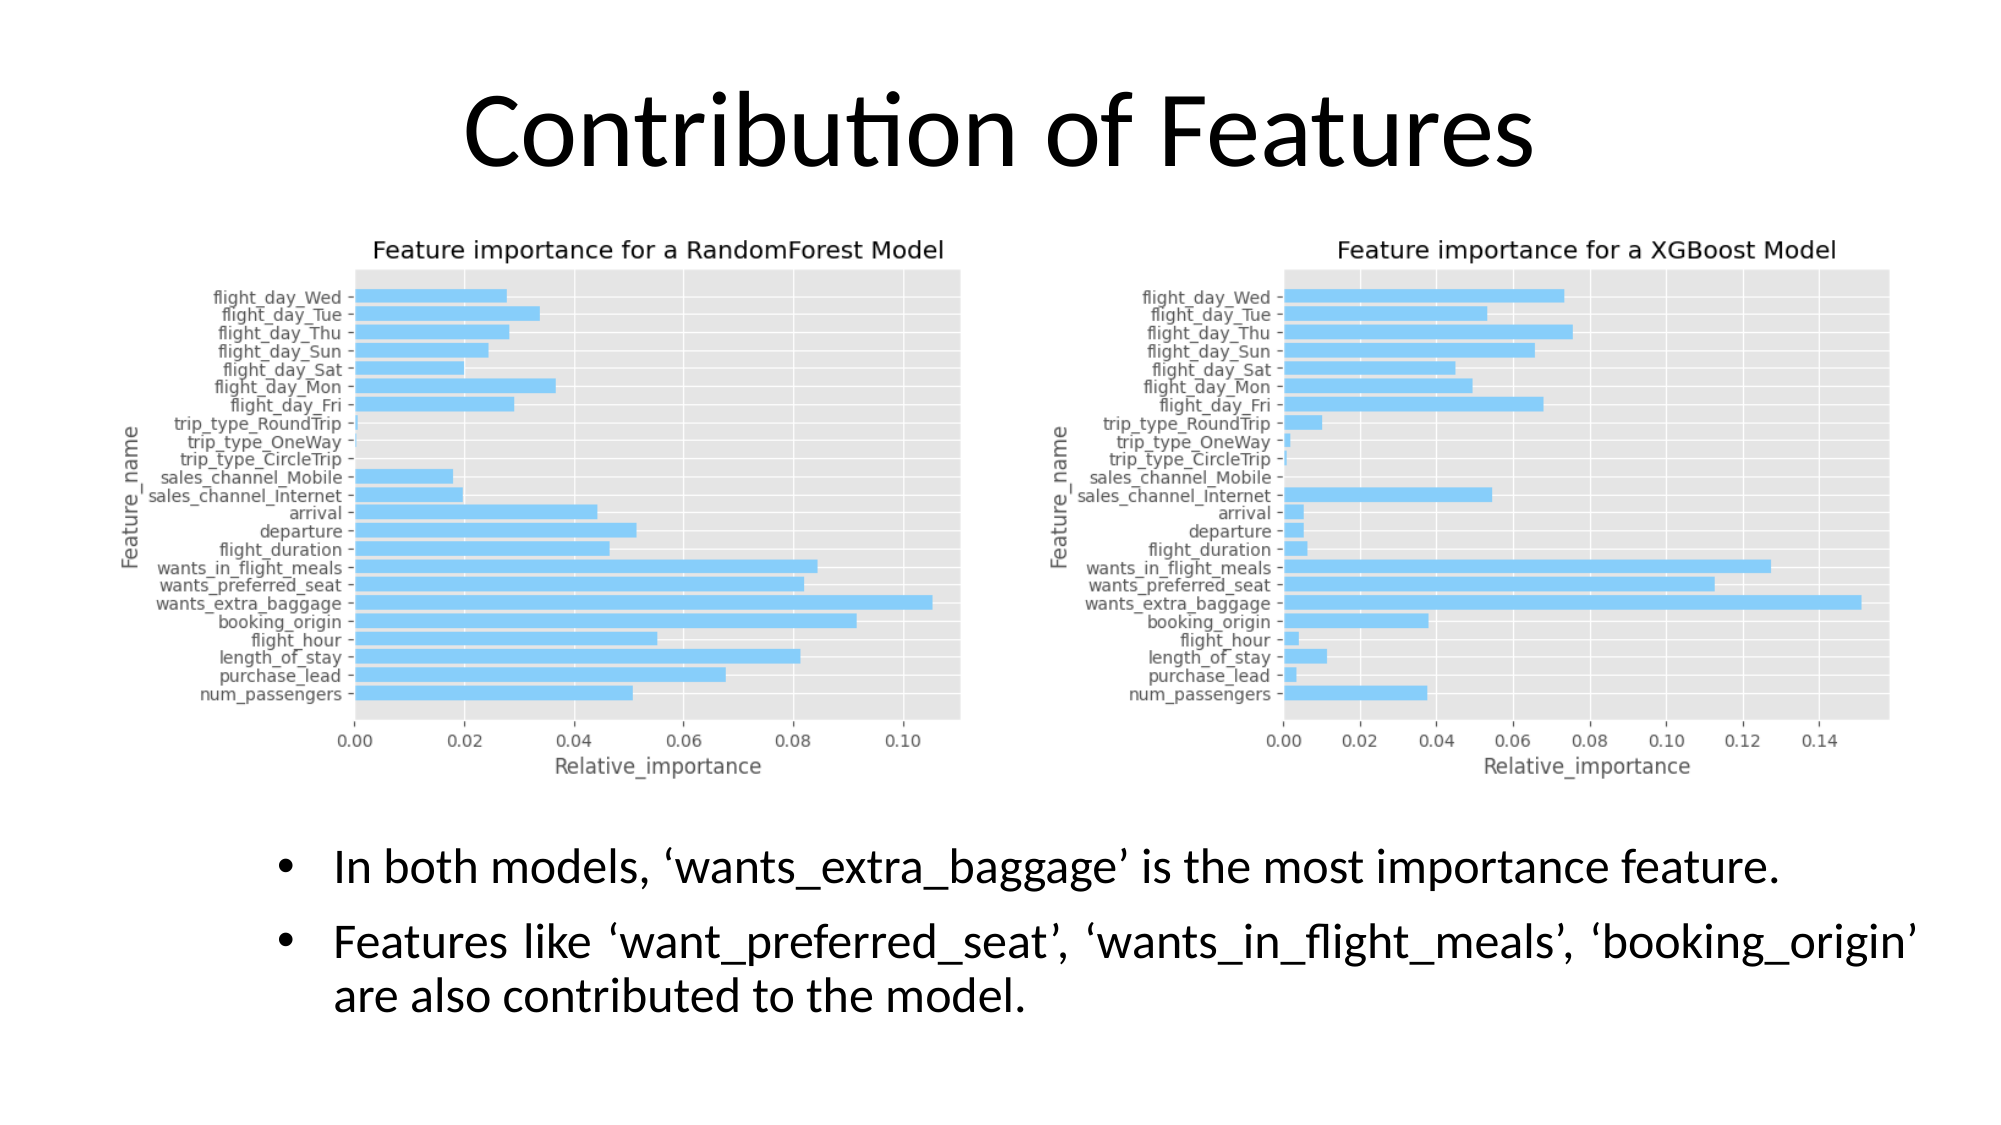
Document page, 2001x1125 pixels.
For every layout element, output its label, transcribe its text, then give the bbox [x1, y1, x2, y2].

subtitle In both models, ‘wants_extra_baggage’ is the most importance feature. Features like ‘want_preferred_seat’, ‘wants_in_flight_meals’, ‘booking_origin’ are also contributed to the model. [262, 833, 1935, 1105]
title Contribution of Features [249, 88, 1750, 197]
picture [1036, 228, 1902, 791]
picture [106, 228, 973, 791]
